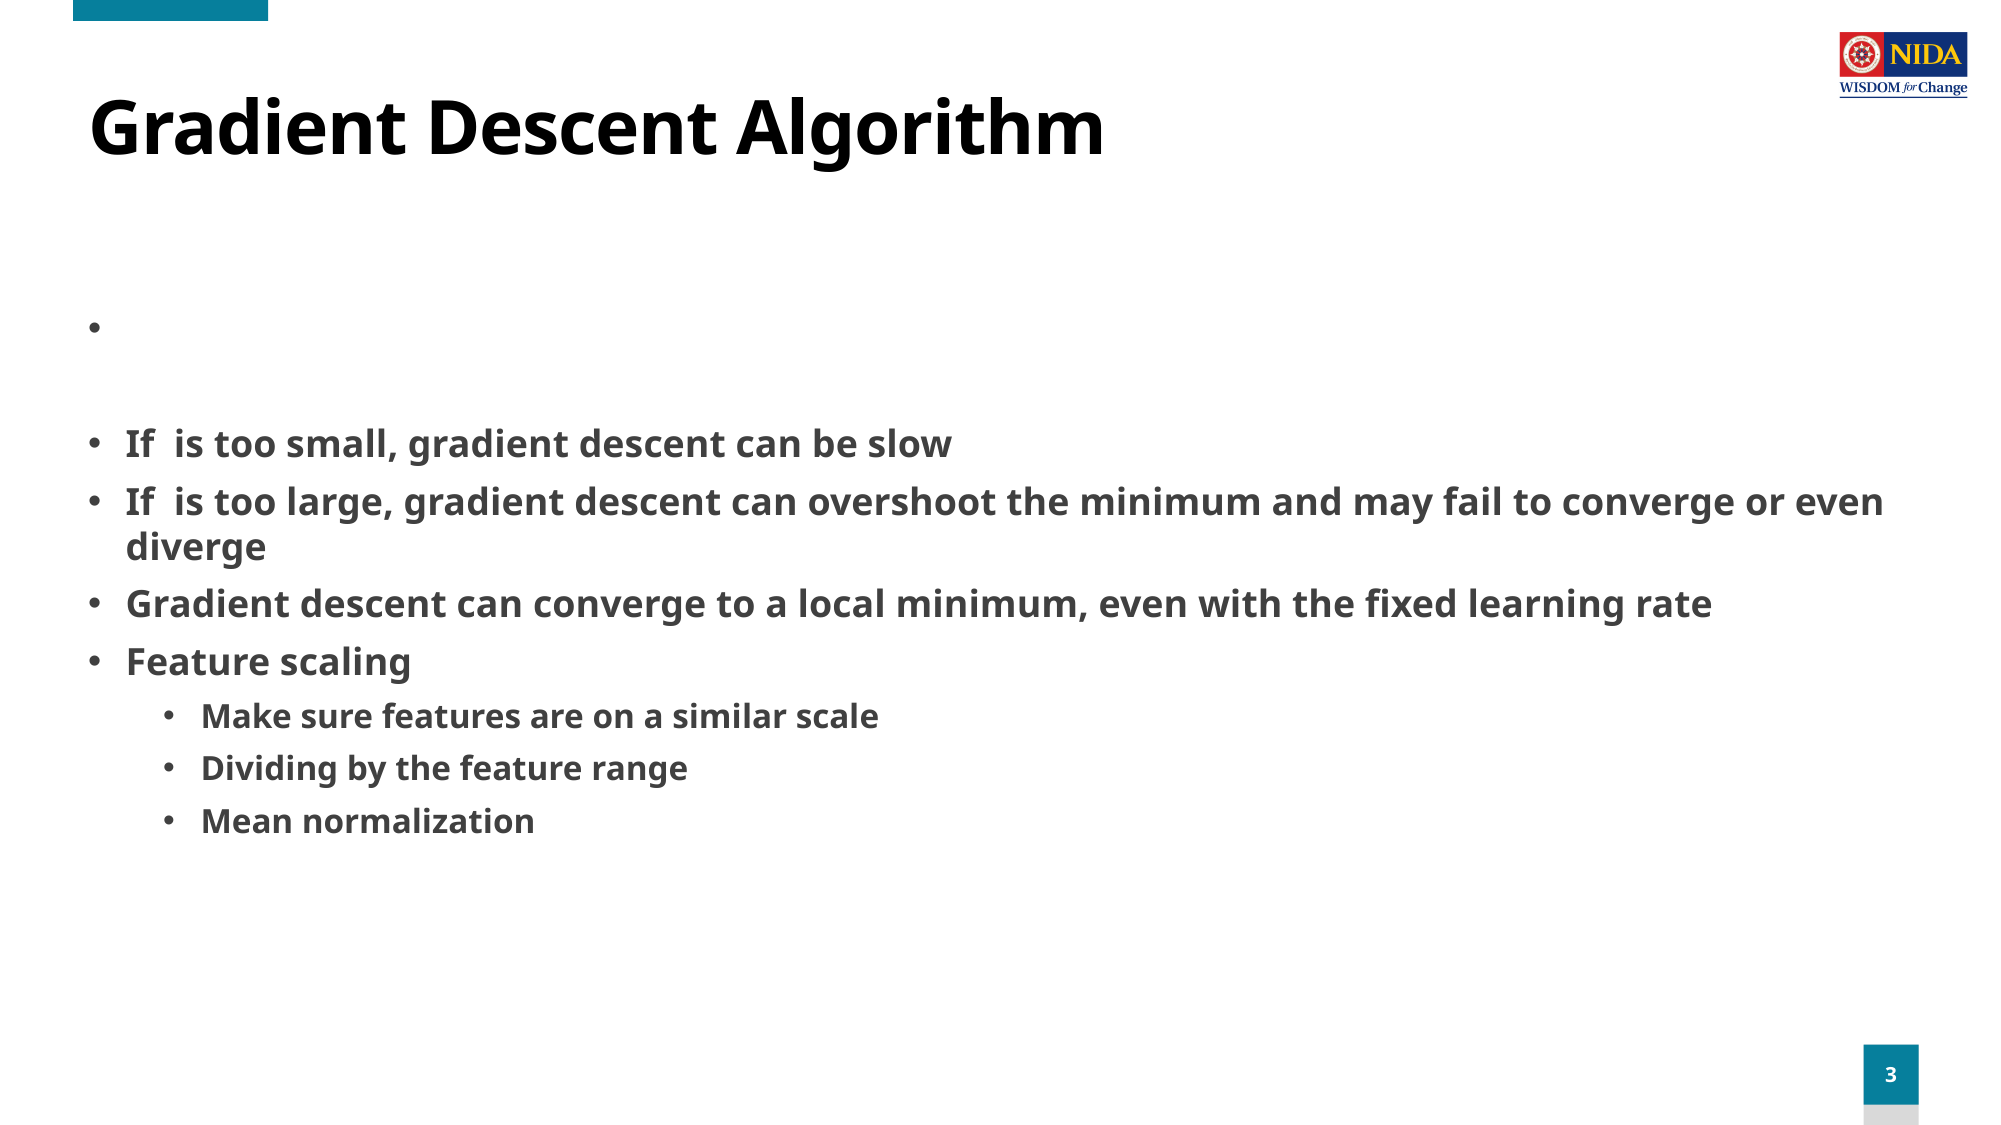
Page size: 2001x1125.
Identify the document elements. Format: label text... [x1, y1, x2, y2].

picture [1838, 30, 1969, 100]
title Gradient Descent Algorithm [73, 82, 1907, 179]
